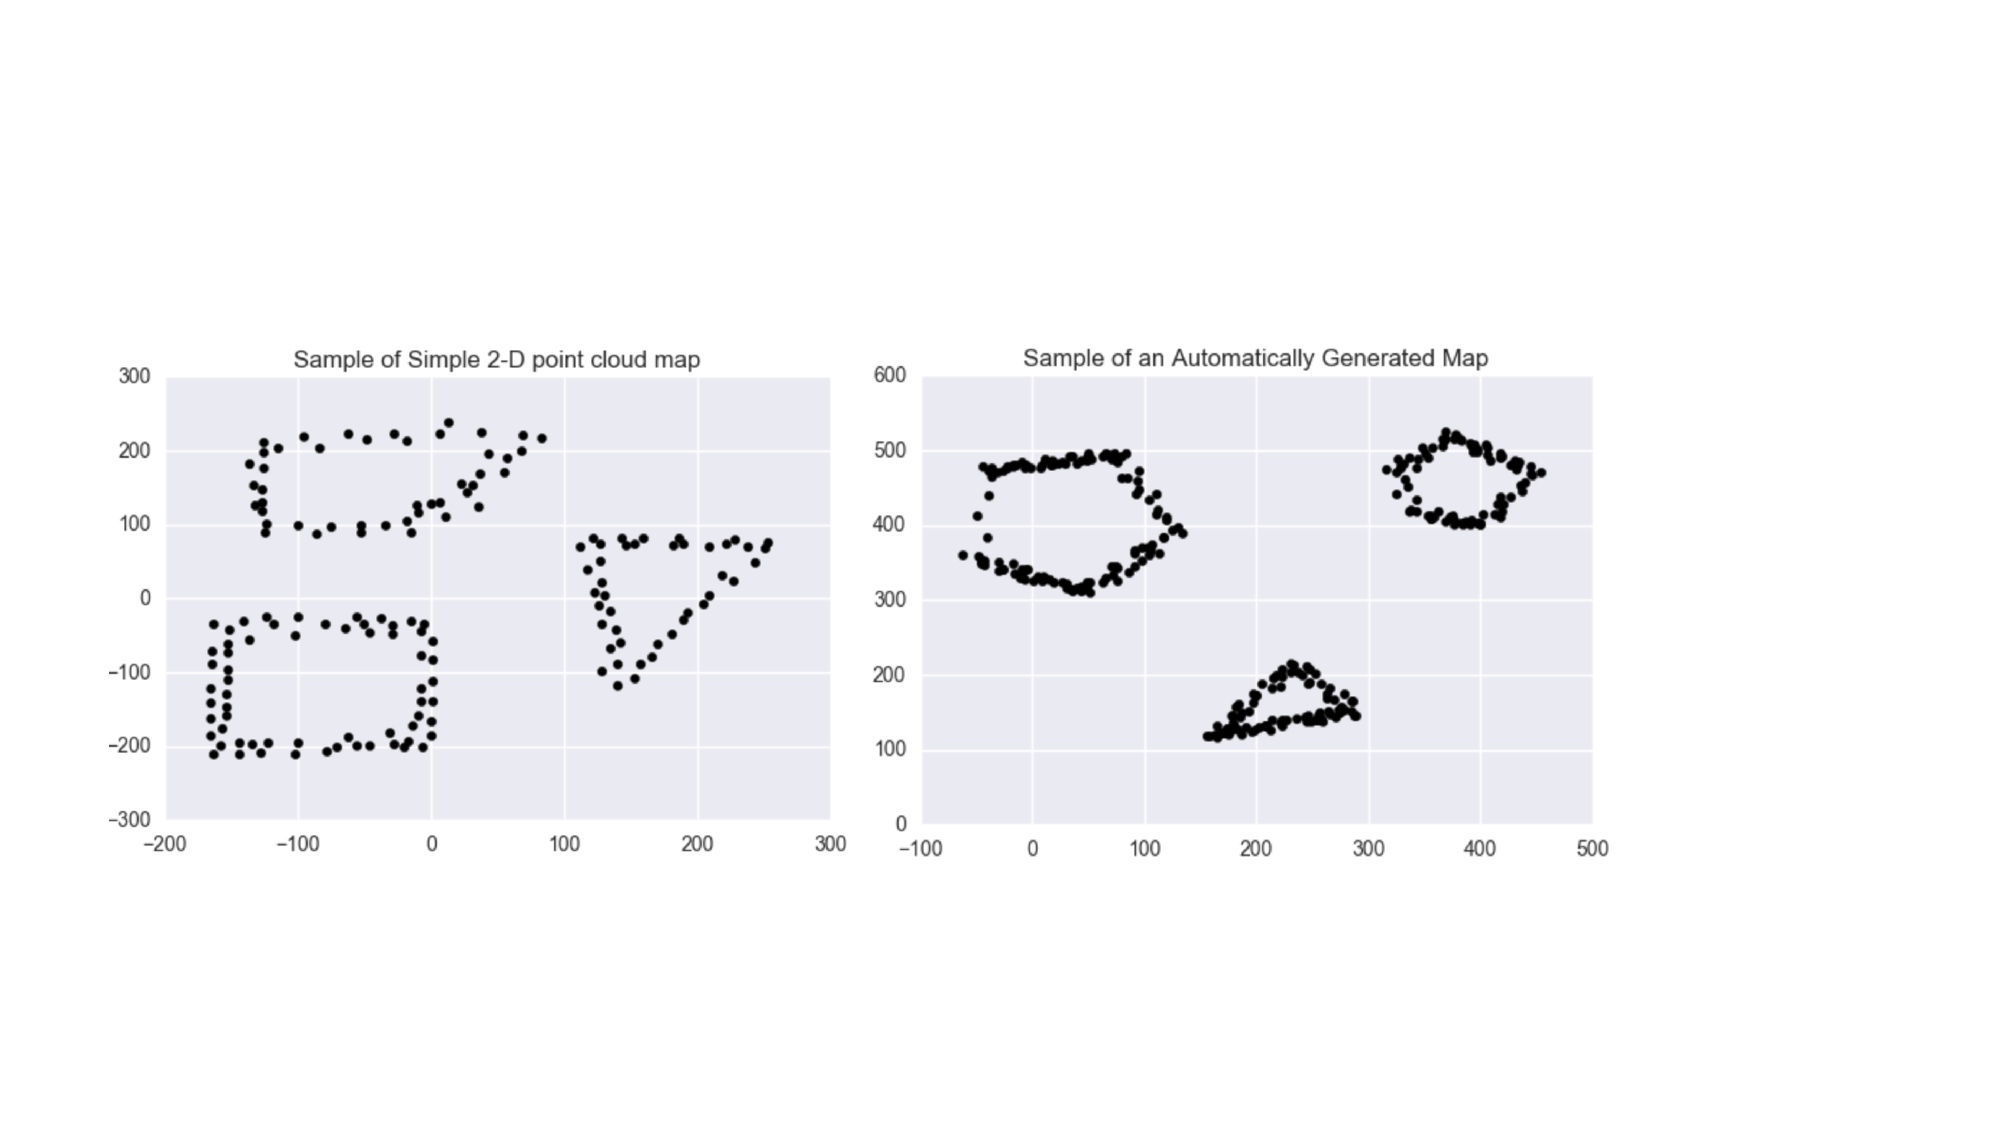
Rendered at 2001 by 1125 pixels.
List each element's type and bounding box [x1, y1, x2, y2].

picture [109, 325, 1622, 873]
